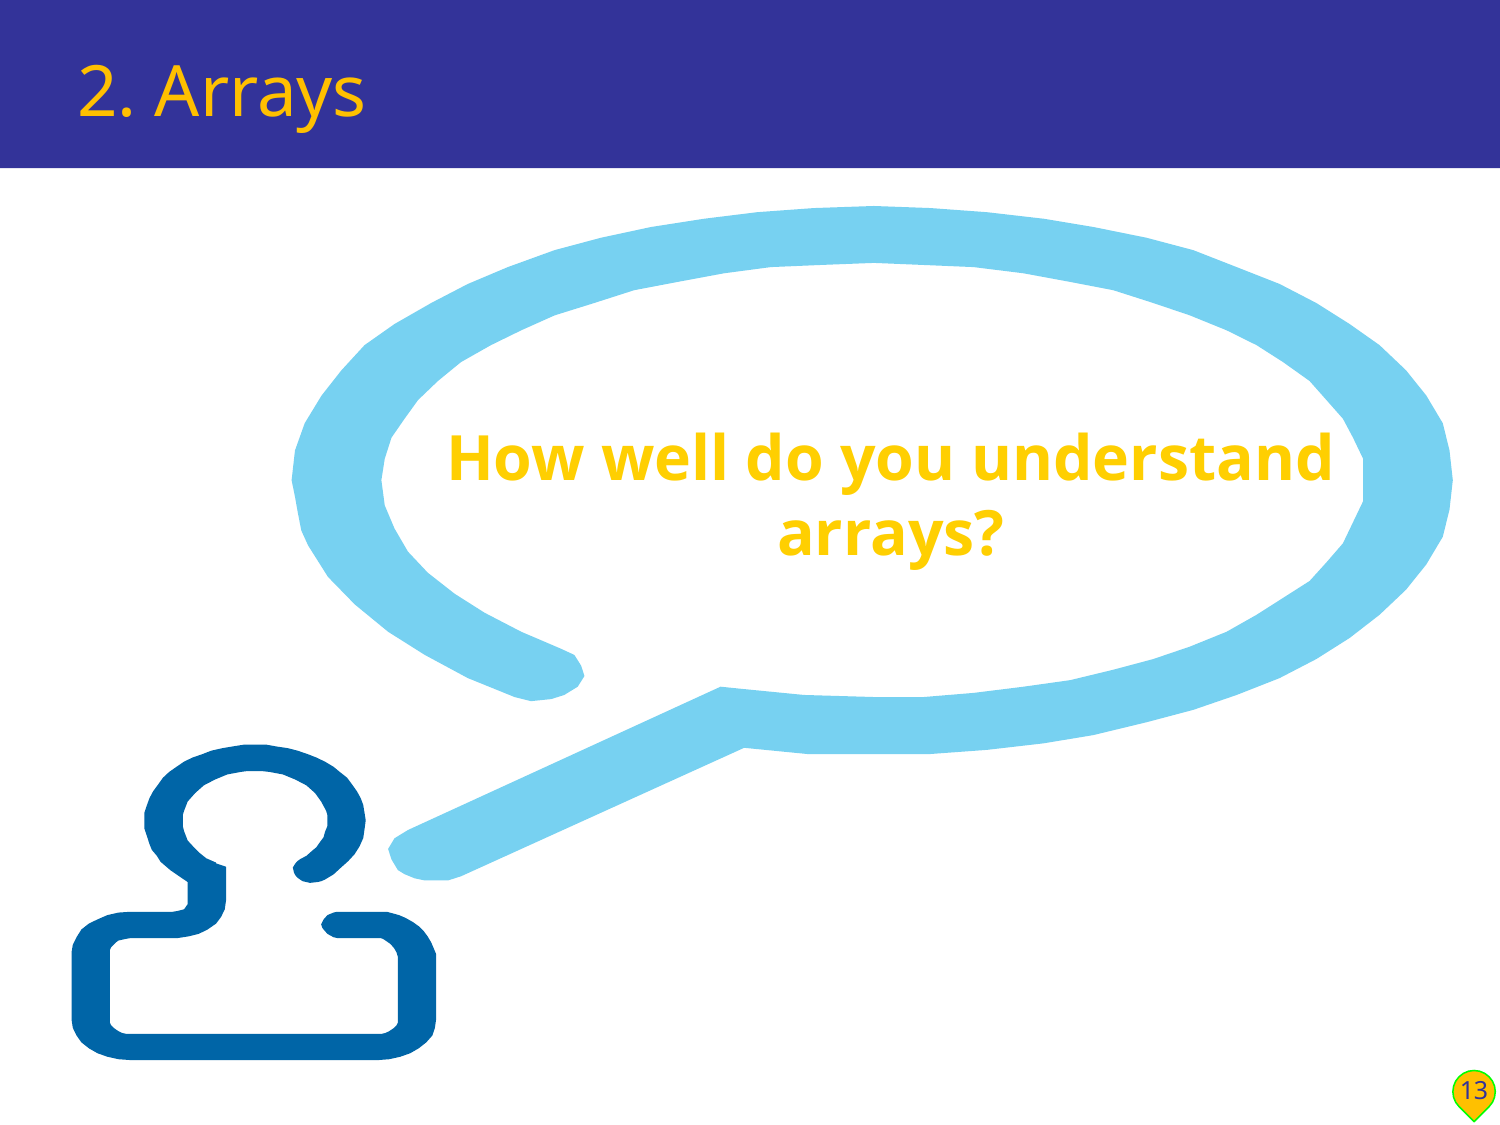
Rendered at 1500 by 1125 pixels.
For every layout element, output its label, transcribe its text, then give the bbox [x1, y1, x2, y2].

text_box How well do you understand arrays? [416, 410, 1363, 576]
title 2. Arrays [61, 24, 1465, 139]
text_box [71, 744, 437, 1061]
text_box [291, 205, 1453, 881]
footer 13 [1431, 1040, 1500, 1117]
